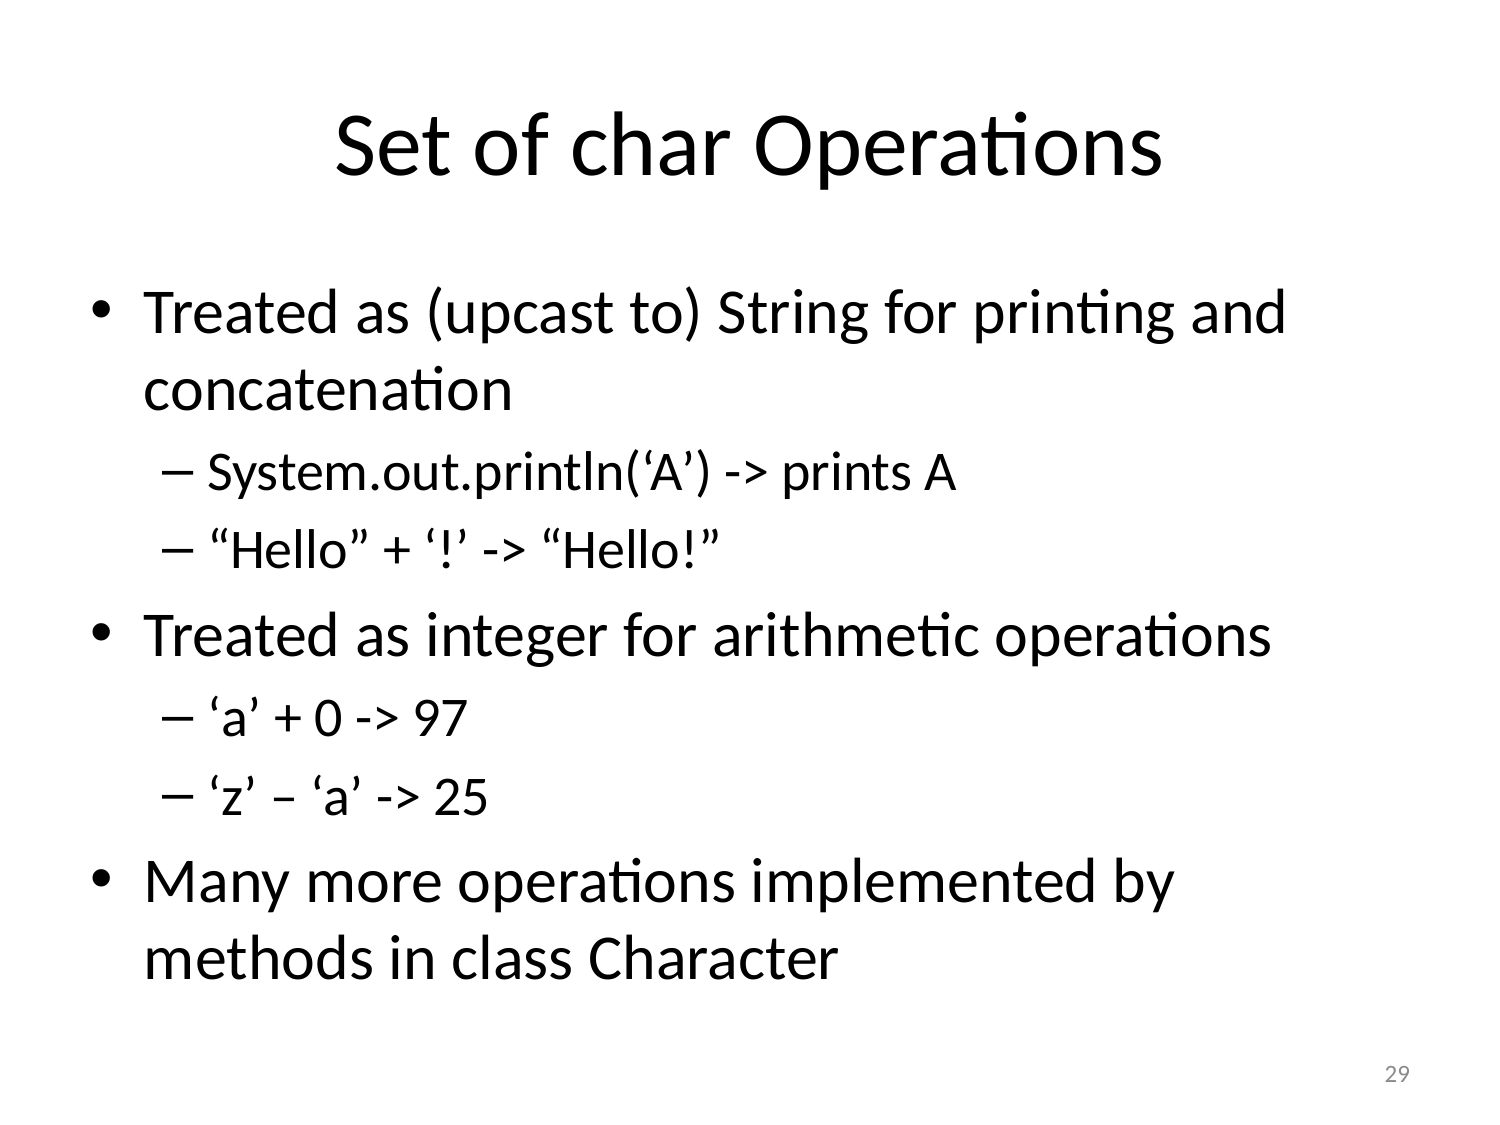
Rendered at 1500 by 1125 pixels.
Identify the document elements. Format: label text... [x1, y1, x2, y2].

title Set of char Operations [75, 45, 1425, 233]
list Treated as (upcast to) String for printing and concatenation System.out.println(‘A’) -> prints A “Hello” + ‘!’ -> “Hello!” Treated as integer for arithmetic operations ‘a’ + 0 -> 97 ‘z’ – ‘a’ -> 25 Many more operations implemented by methods in class Character [75, 262, 1425, 1005]
slide_number 29 [1074, 1042, 1425, 1103]
